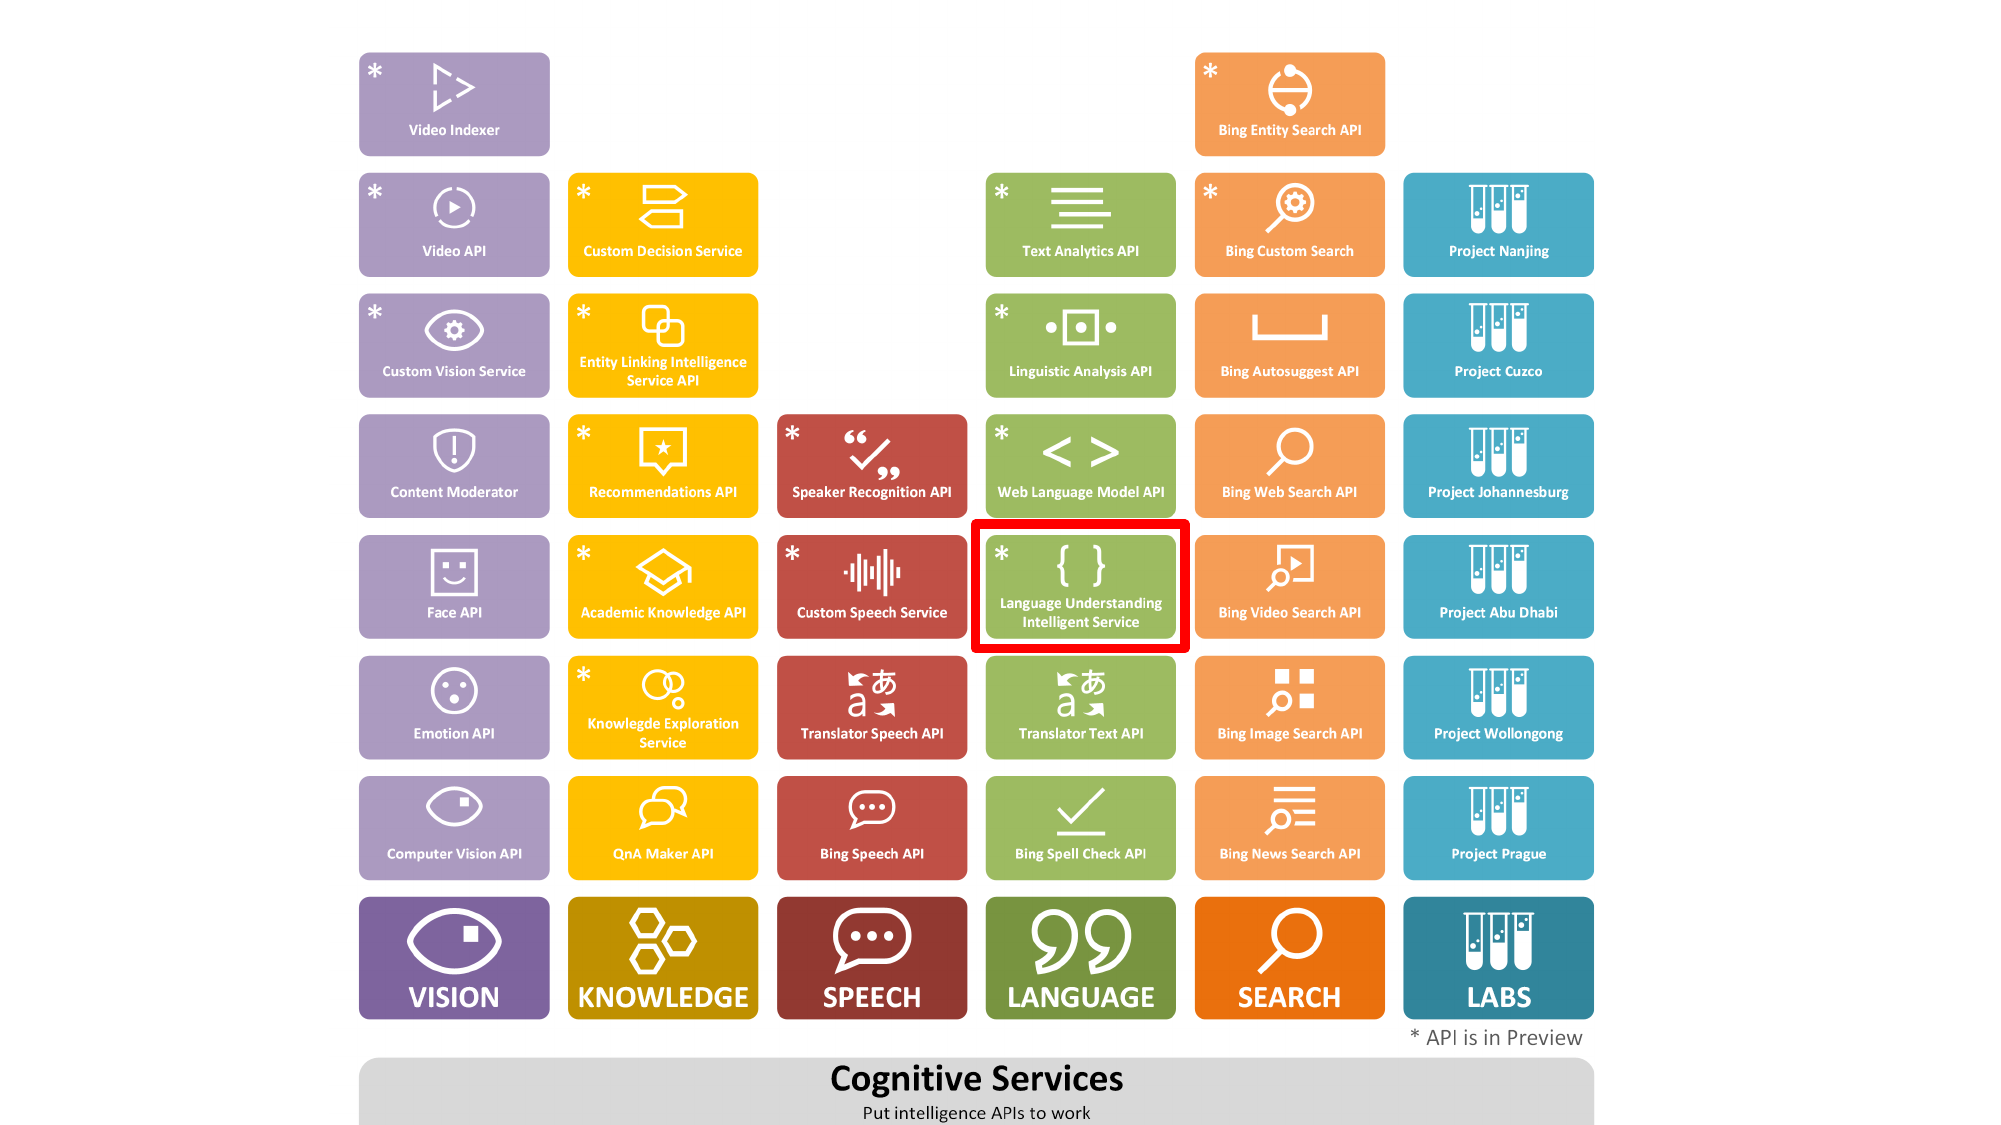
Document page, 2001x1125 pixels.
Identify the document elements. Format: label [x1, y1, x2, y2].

picture [329, 0, 1595, 1125]
